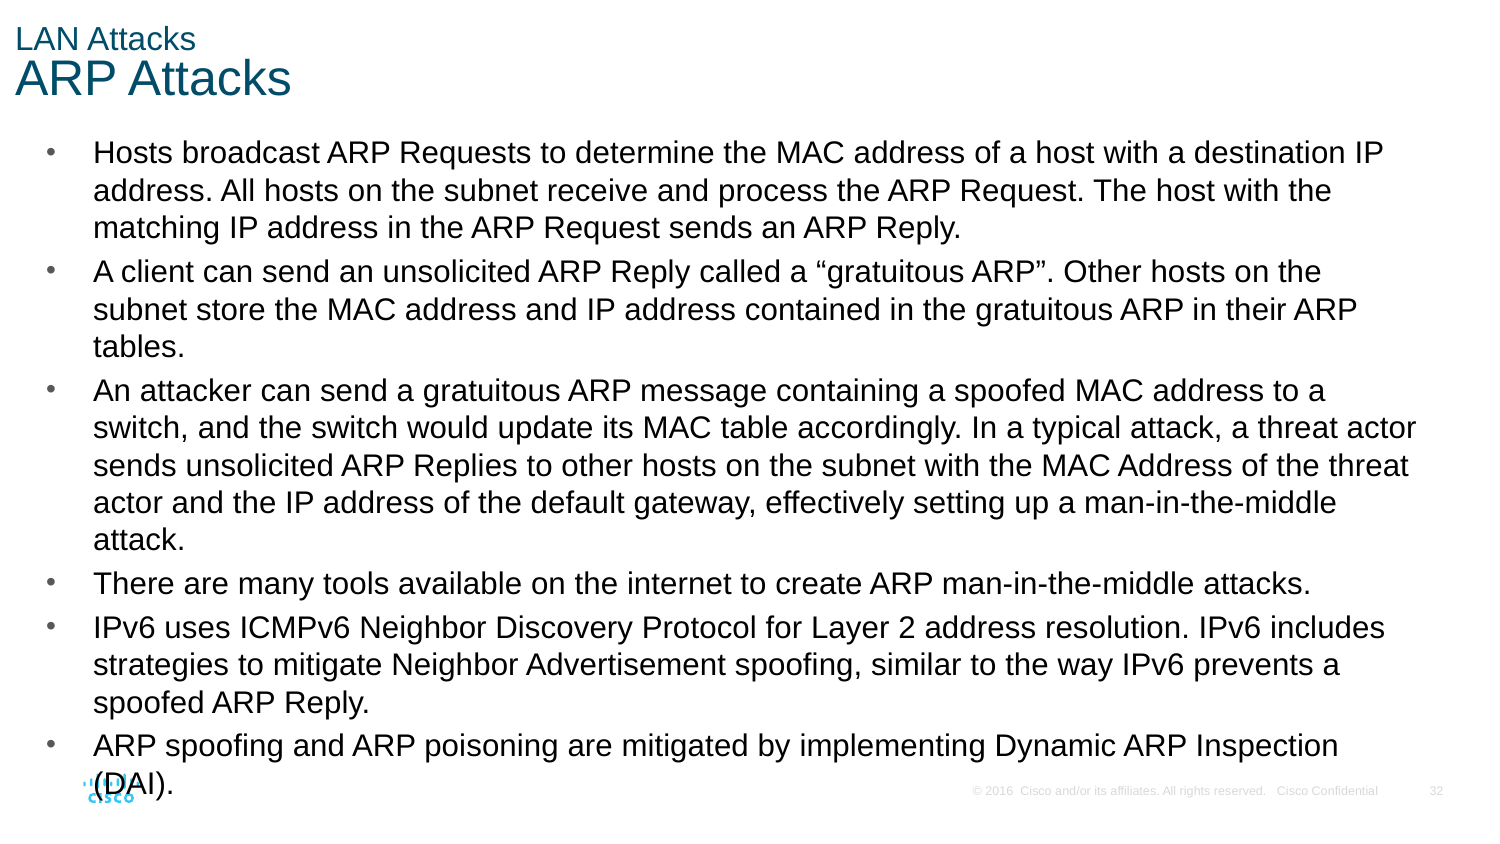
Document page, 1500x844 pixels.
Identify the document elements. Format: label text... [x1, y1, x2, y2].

title LAN Attacks ARP Attacks [0, 5, 1369, 126]
list Hosts broadcast ARP Requests to determine the MAC address of a host with a destination IP address. All hosts on the subnet receive and process the ARP Request. The host with the matching IP address in the ARP Request sends an ARP Reply. A client can send an unsolicited ARP Reply called a “gratuitous ARP”. Other hosts on the subnet store the MAC address and IP address contained in the gratuitous ARP in their ARP tables. An attacker can send a gratuitous ARP message containing a spoofed MAC address to a switch, and the switch would update its MAC table accordingly. In a typical attack, a threat actor sends unsolicited ARP Replies to other hosts on the subnet with the MAC Address of the threat actor and the IP address of the default gateway, effectively setting up a man-in-the-middle attack. There are many tools available on the internet to create ARP man-in-the-middle attacks. IPv6 uses ICMPv6 Neighbor Discovery Protocol for Layer 2 address resolution. IPv6 includes strategies to mitigate Neighbor Advertisement spoofing, similar to the way IPv6 prevents a spoofed ARP Reply. ARP spoofing and ARP poisoning are mitigated by implementing Dynamic ARP Inspection (DAI). [31, 125, 1437, 726]
